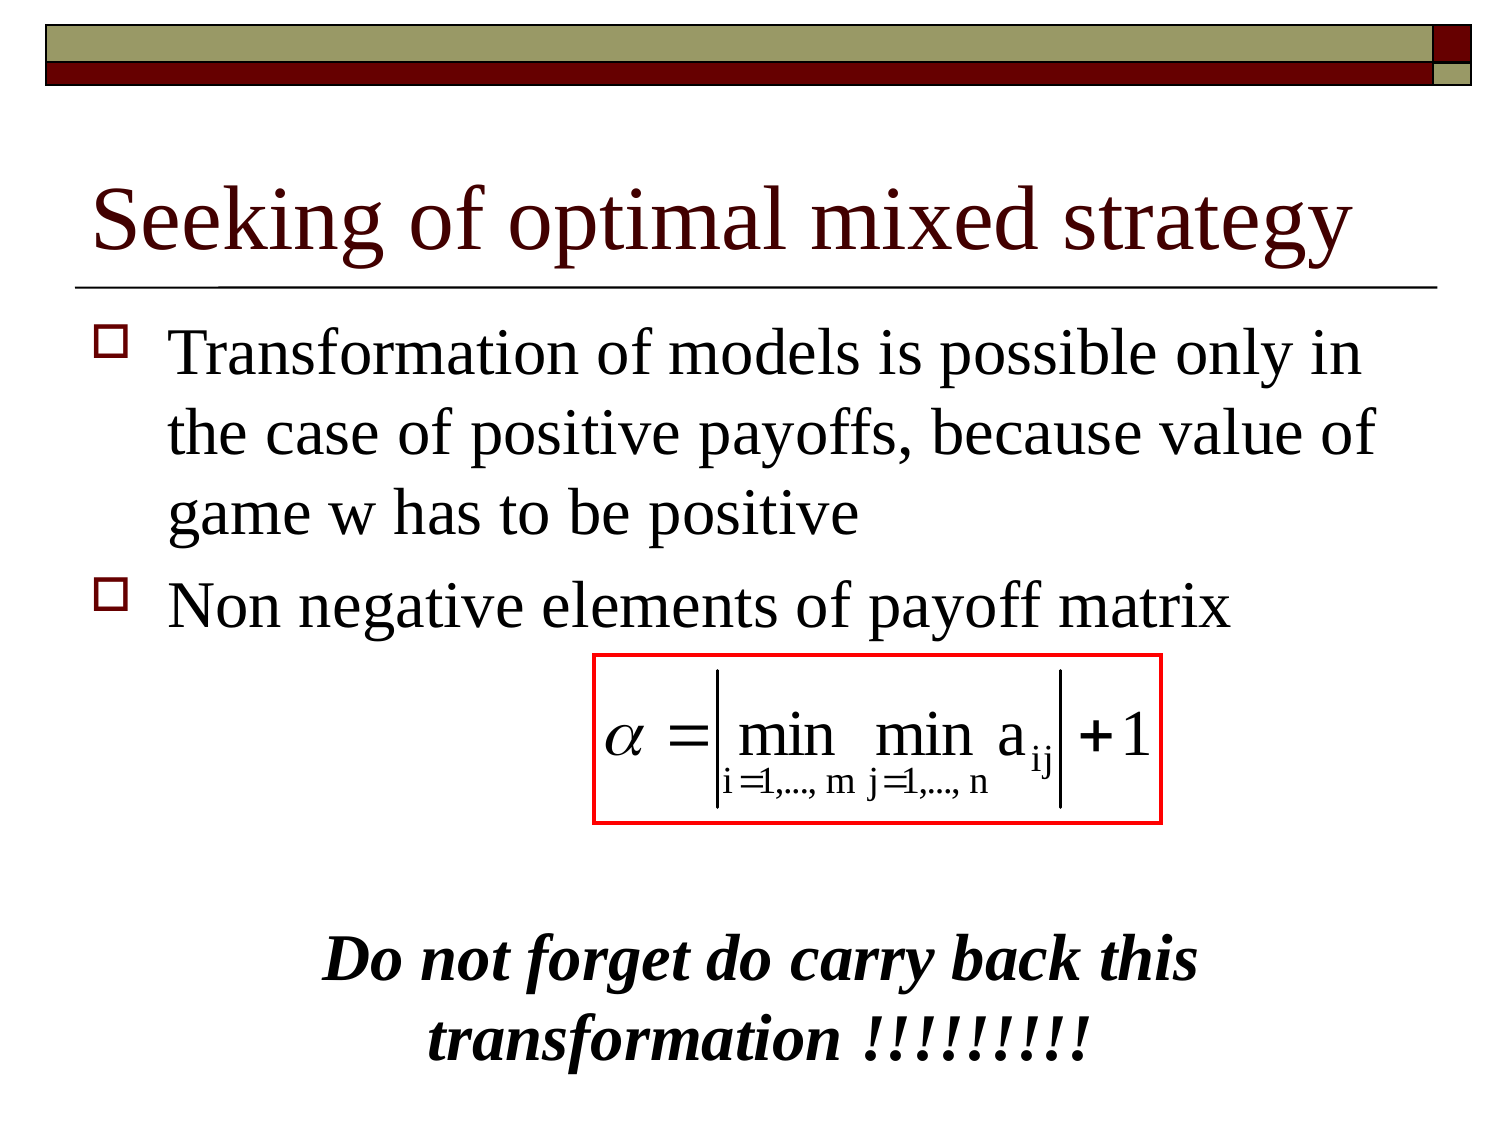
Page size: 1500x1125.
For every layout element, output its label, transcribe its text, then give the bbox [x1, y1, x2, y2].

list Transformation of models is possible only in the case of positive payoffs, because value of game w has to be positive Non negative elements of payoff matrix Do not forget do carry back this transformation !!!!!!!!! [74, 299, 1448, 1071]
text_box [596, 656, 1160, 821]
title Seeking of optimal mixed strategy [74, 87, 1426, 276]
